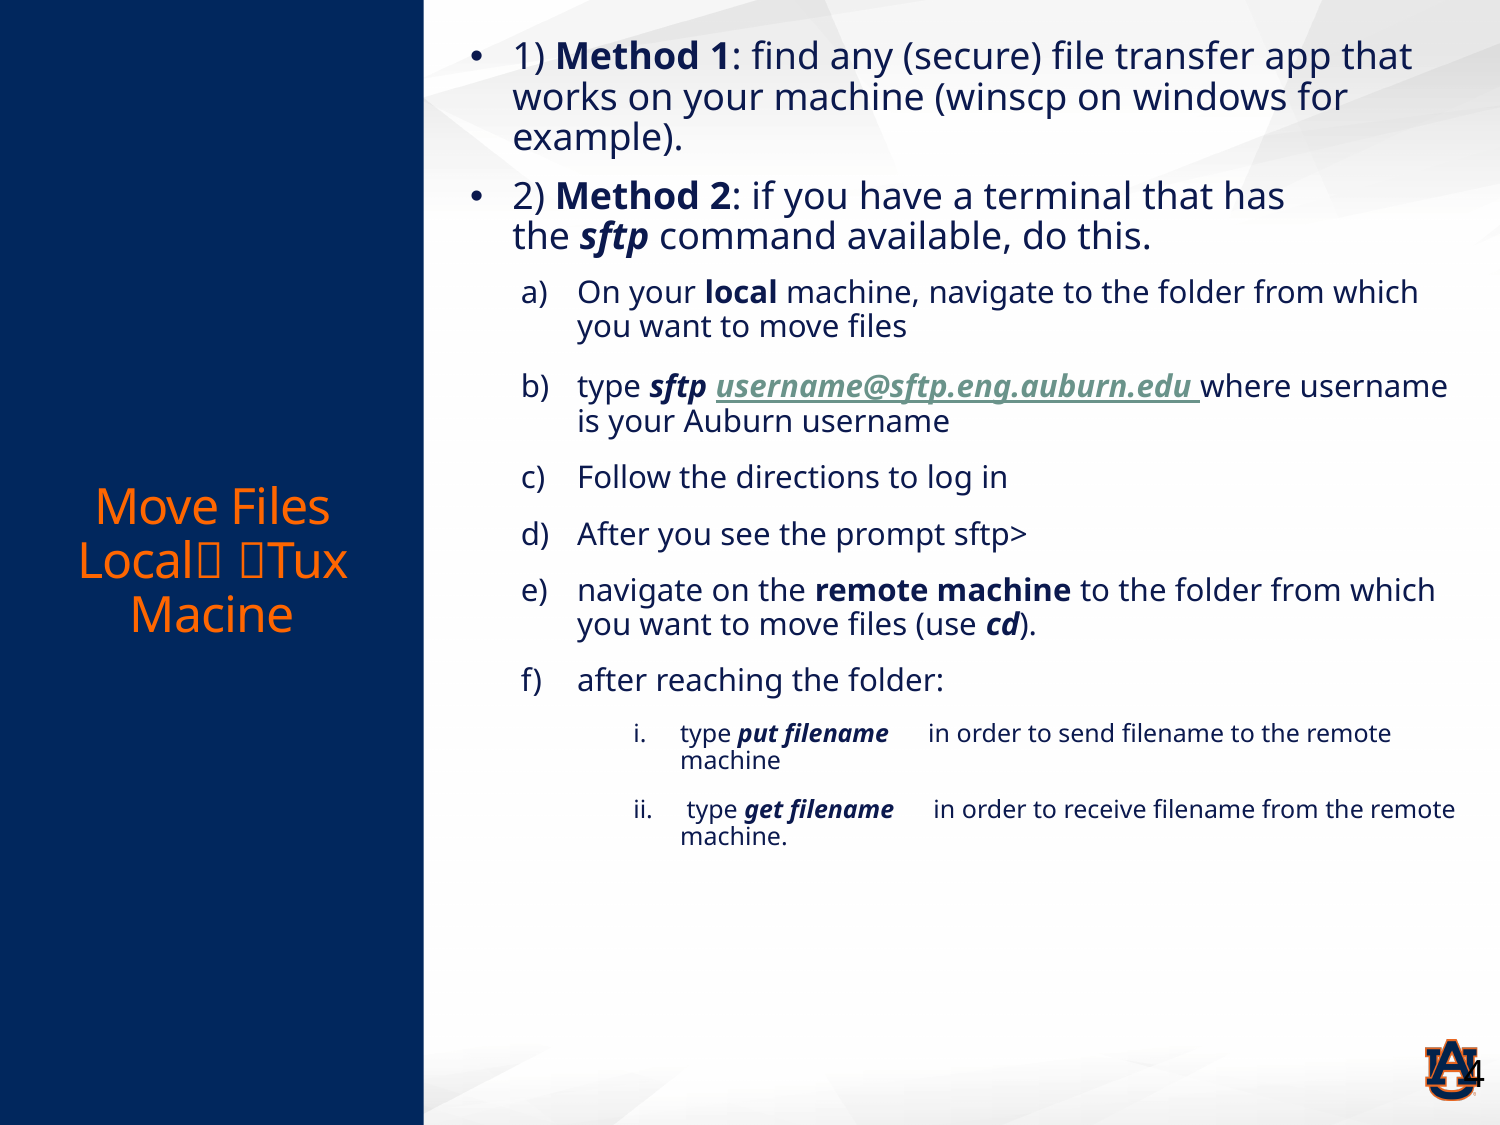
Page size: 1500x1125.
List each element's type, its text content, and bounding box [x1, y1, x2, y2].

text_box [455, 25, 1425, 29]
text_box 1) Method 1: find any (secure) file transfer app that works on your machine (winscp on windows for example). 2) Method 2: if you have a terminal that has the sftp command available, do this. On your local machine, navigate to the folder from which you want to move files type sftp username@sftp.eng.auburn.edu where username is your Auburn username Follow the directions to log in After you see the prompt sftp> navigate on the remote machine to the folder from which you want to move files (use cd). after reaching the folder: type put filename in order to send filename to the remote machine type get filename in order to receive filename from the remote machine. [455, 29, 1475, 336]
title Move Files Local Tux Macine [31, 0, 394, 1125]
slide_number 4 [1149, 1042, 1500, 1103]
